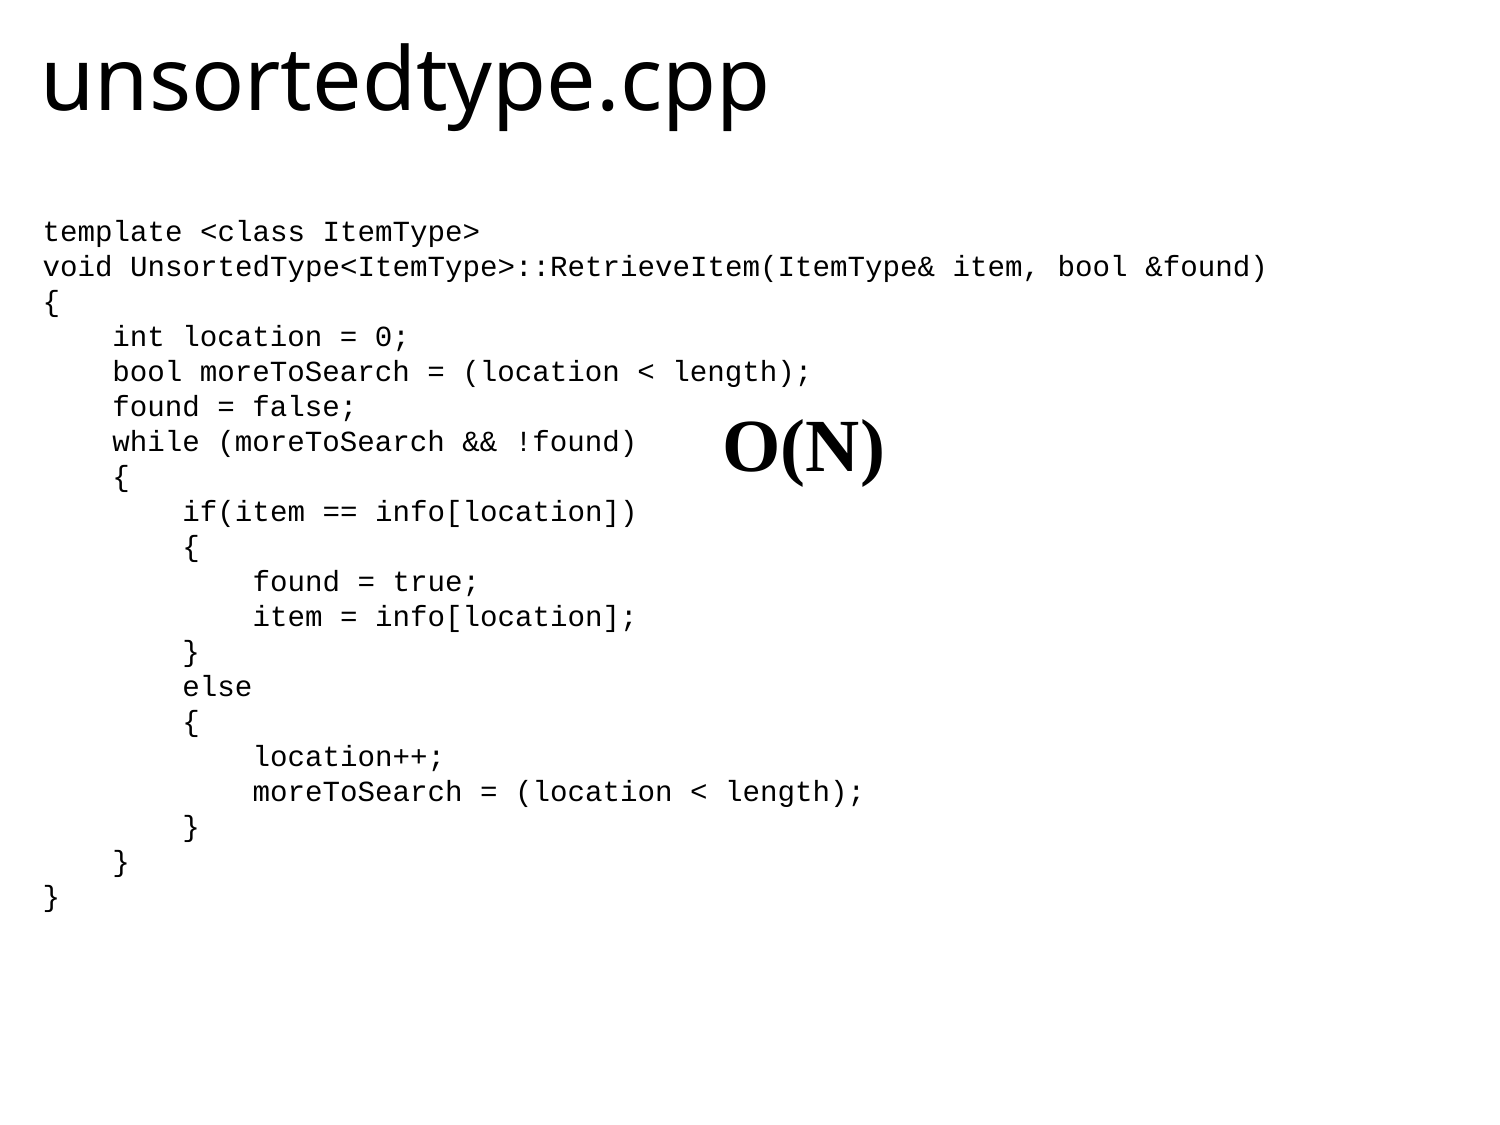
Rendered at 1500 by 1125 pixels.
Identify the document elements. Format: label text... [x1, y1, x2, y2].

text_box O(N) [707, 388, 901, 494]
title unsortedtype.cpp [25, 26, 1469, 138]
text_box template <class ItemType> void UnsortedType<ItemType>::RetrieveItem(ItemType& item, bool &found) { int location = 0; bool moreToSearch = (location < length); found = false; while (moreToSearch && !found) { if(item == info[location]) { found = true; item = info[location]; } else { location++; moreToSearch = (location < length); } } } [27, 205, 1490, 991]
